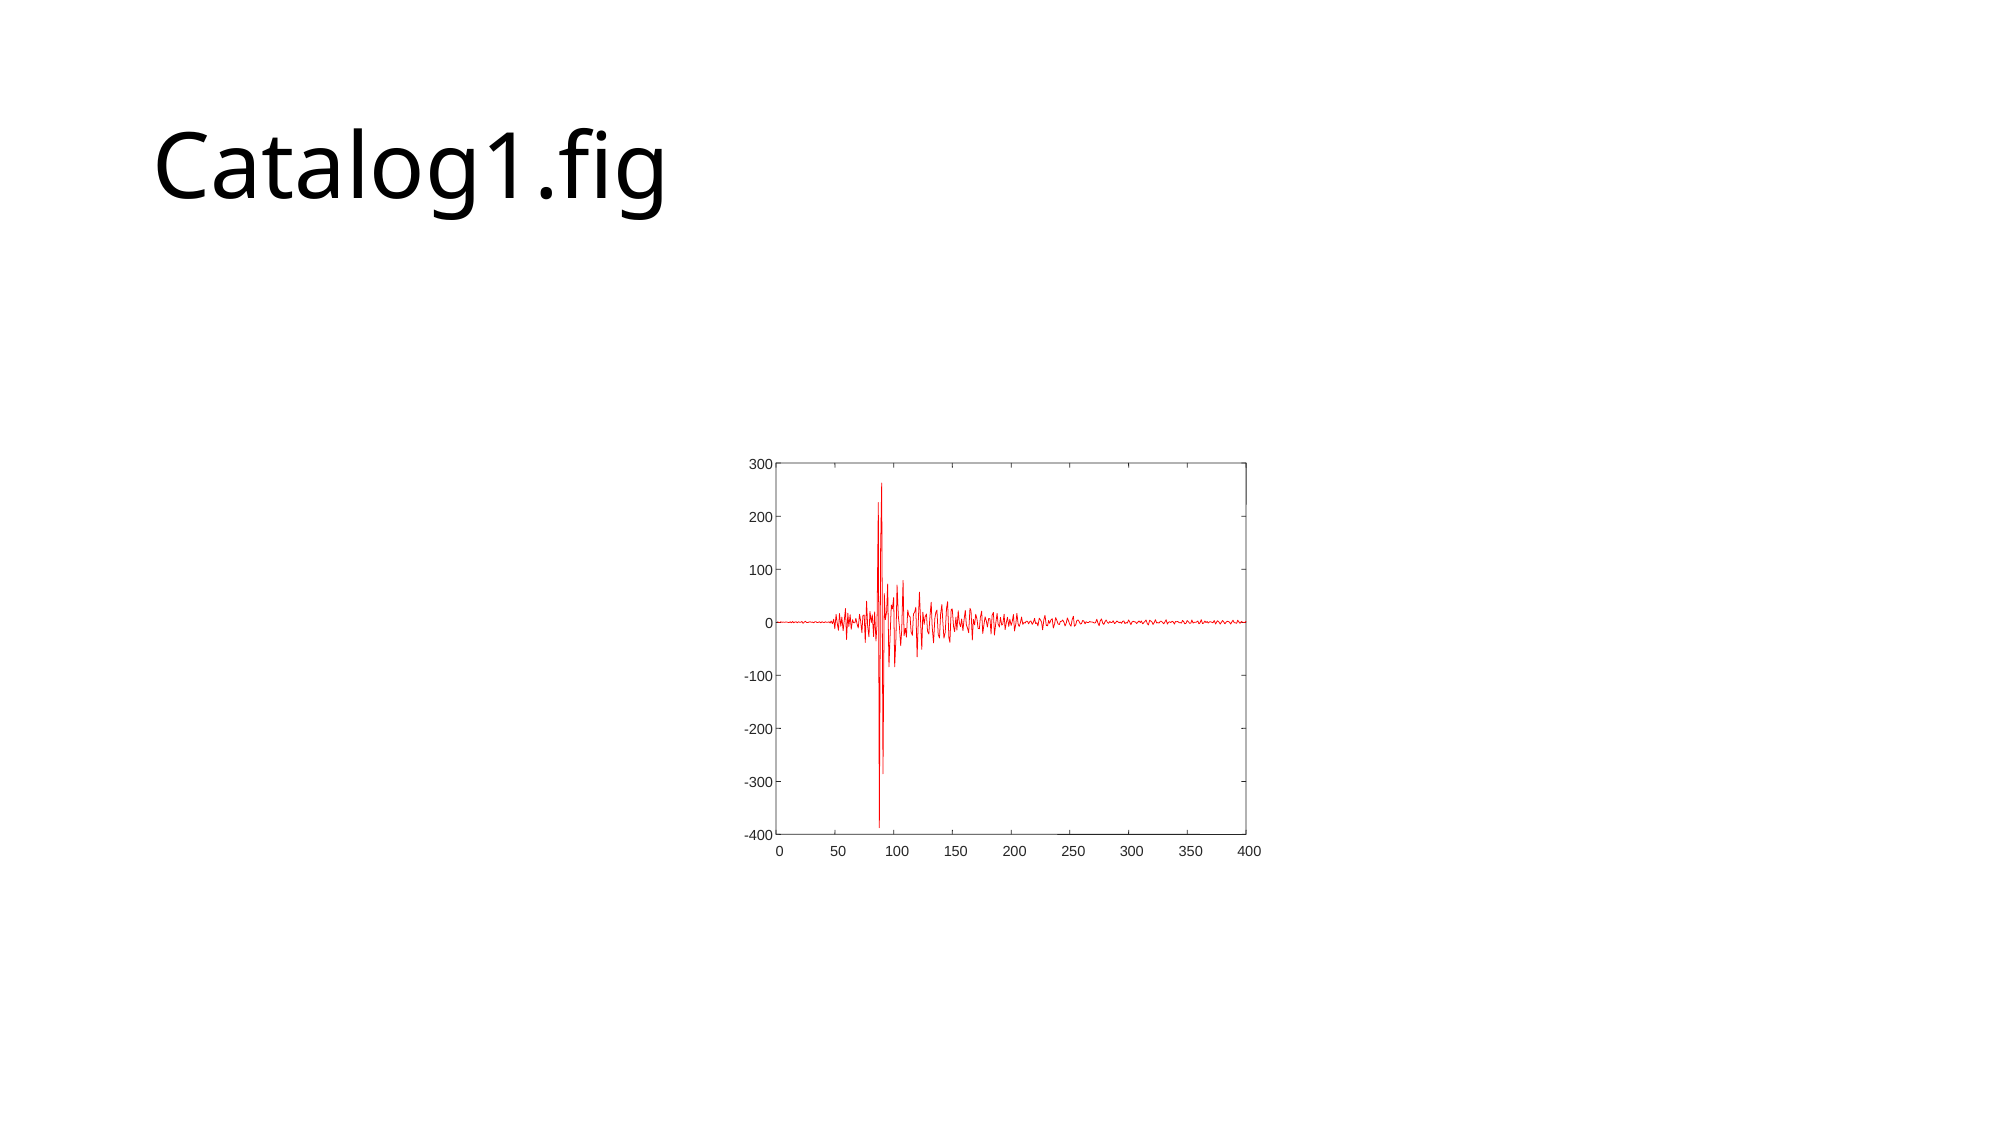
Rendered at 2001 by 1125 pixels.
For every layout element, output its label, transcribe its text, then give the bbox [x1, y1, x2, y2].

text_box 0 [765, 614, 774, 632]
text_box 350 [1178, 841, 1203, 860]
text_box -100 [744, 666, 774, 685]
title Catalog1.fig [137, 59, 1863, 278]
text_box -300 [744, 773, 774, 791]
text_box 300 [748, 454, 774, 473]
text_box -400 [744, 826, 774, 844]
text_box 250 [1061, 841, 1086, 860]
text_box 200 [748, 507, 774, 526]
text_box [777, 462, 1246, 621]
text_box 50 [830, 841, 847, 860]
text_box 150 [943, 841, 968, 860]
text_box 100 [884, 841, 910, 860]
text_box 100 [748, 561, 774, 579]
text_box 300 [1119, 841, 1145, 860]
text_box [777, 483, 1247, 828]
text_box [775, 622, 1246, 834]
text_box -200 [744, 720, 774, 738]
text_box 400 [1237, 841, 1262, 860]
text_box 200 [1002, 841, 1027, 860]
text_box [697, 428, 1303, 884]
text_box 0 [775, 841, 784, 860]
